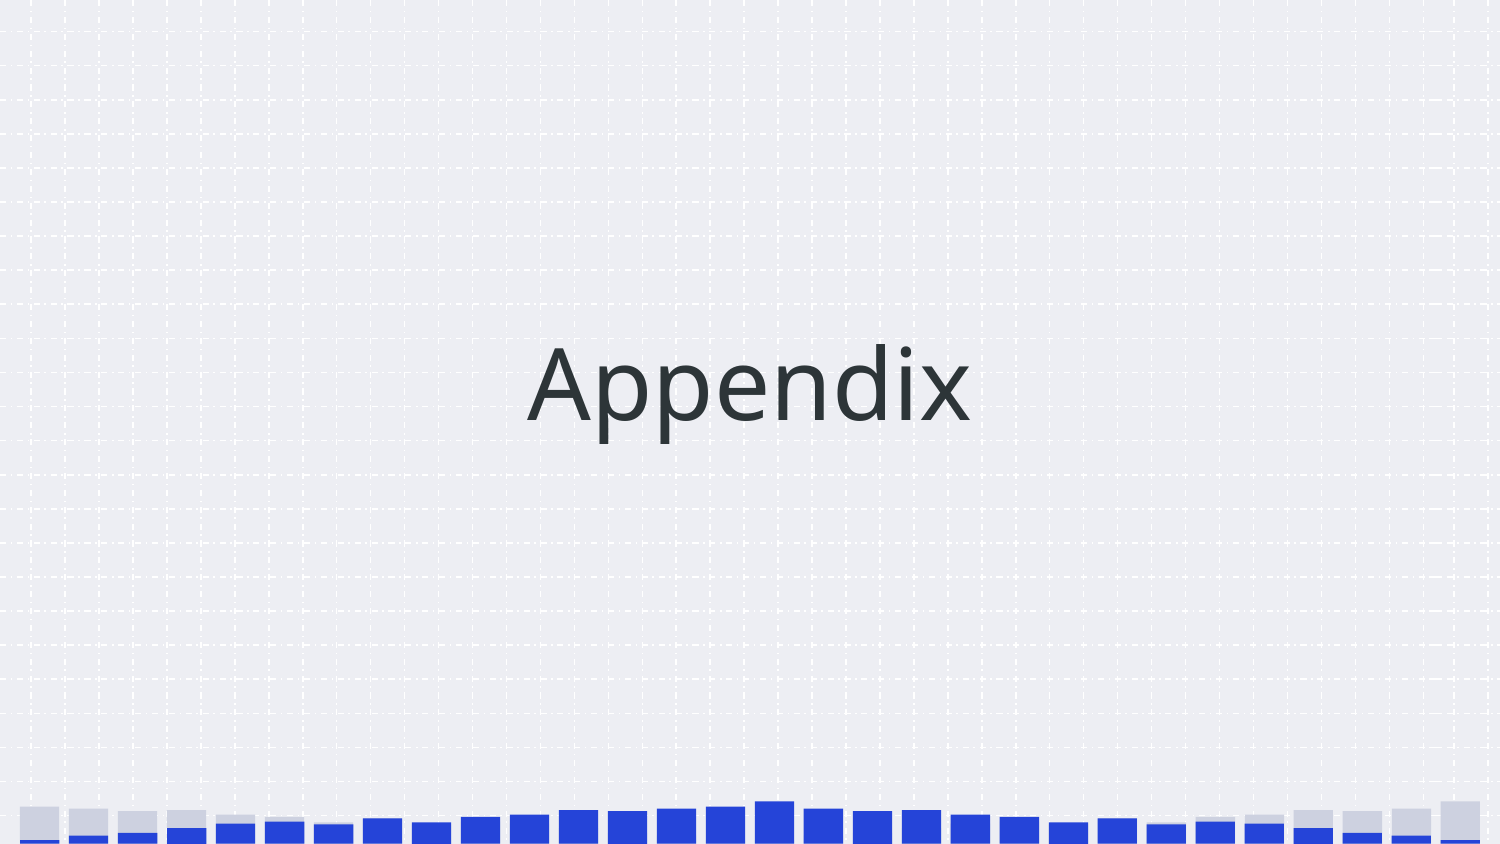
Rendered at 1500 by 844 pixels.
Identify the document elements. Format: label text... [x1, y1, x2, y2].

title Appendix [116, 207, 1383, 456]
